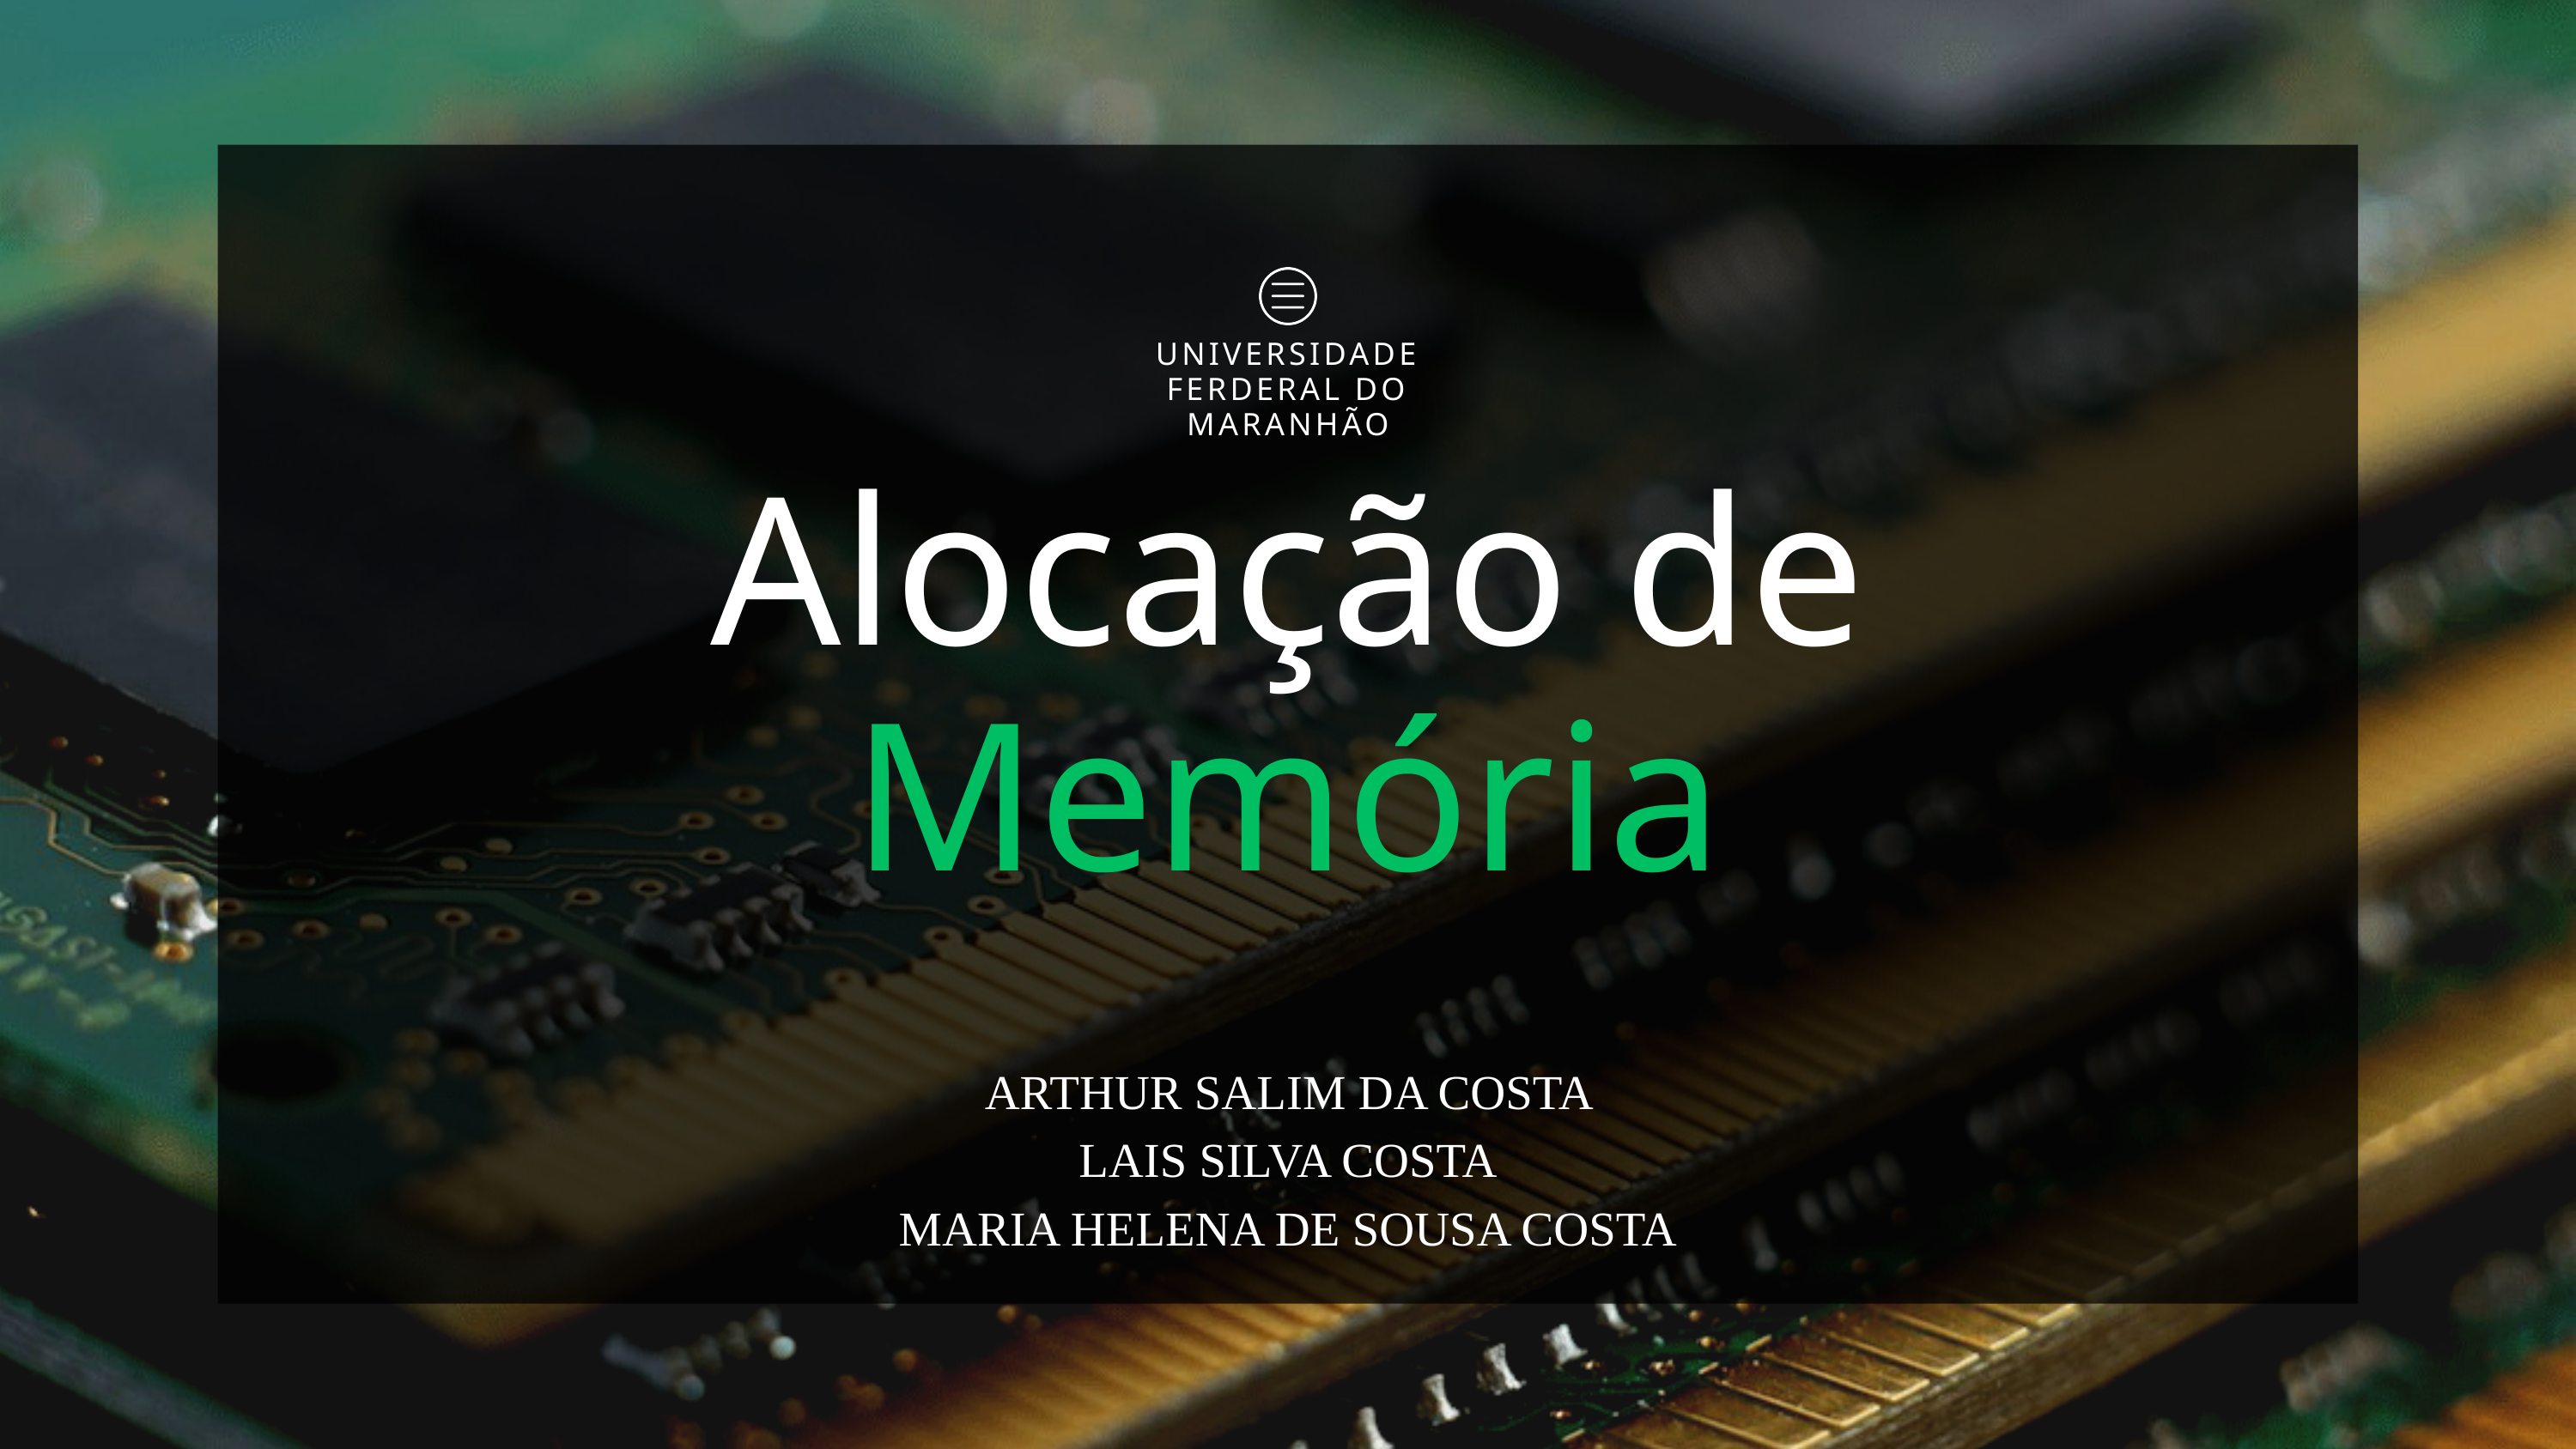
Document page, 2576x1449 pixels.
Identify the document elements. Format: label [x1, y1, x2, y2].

text_box [1129, 266, 1447, 469]
text_box [0, 0, 2576, 1449]
text_box [391, 471, 2184, 1322]
text_box [217, 144, 2359, 1304]
